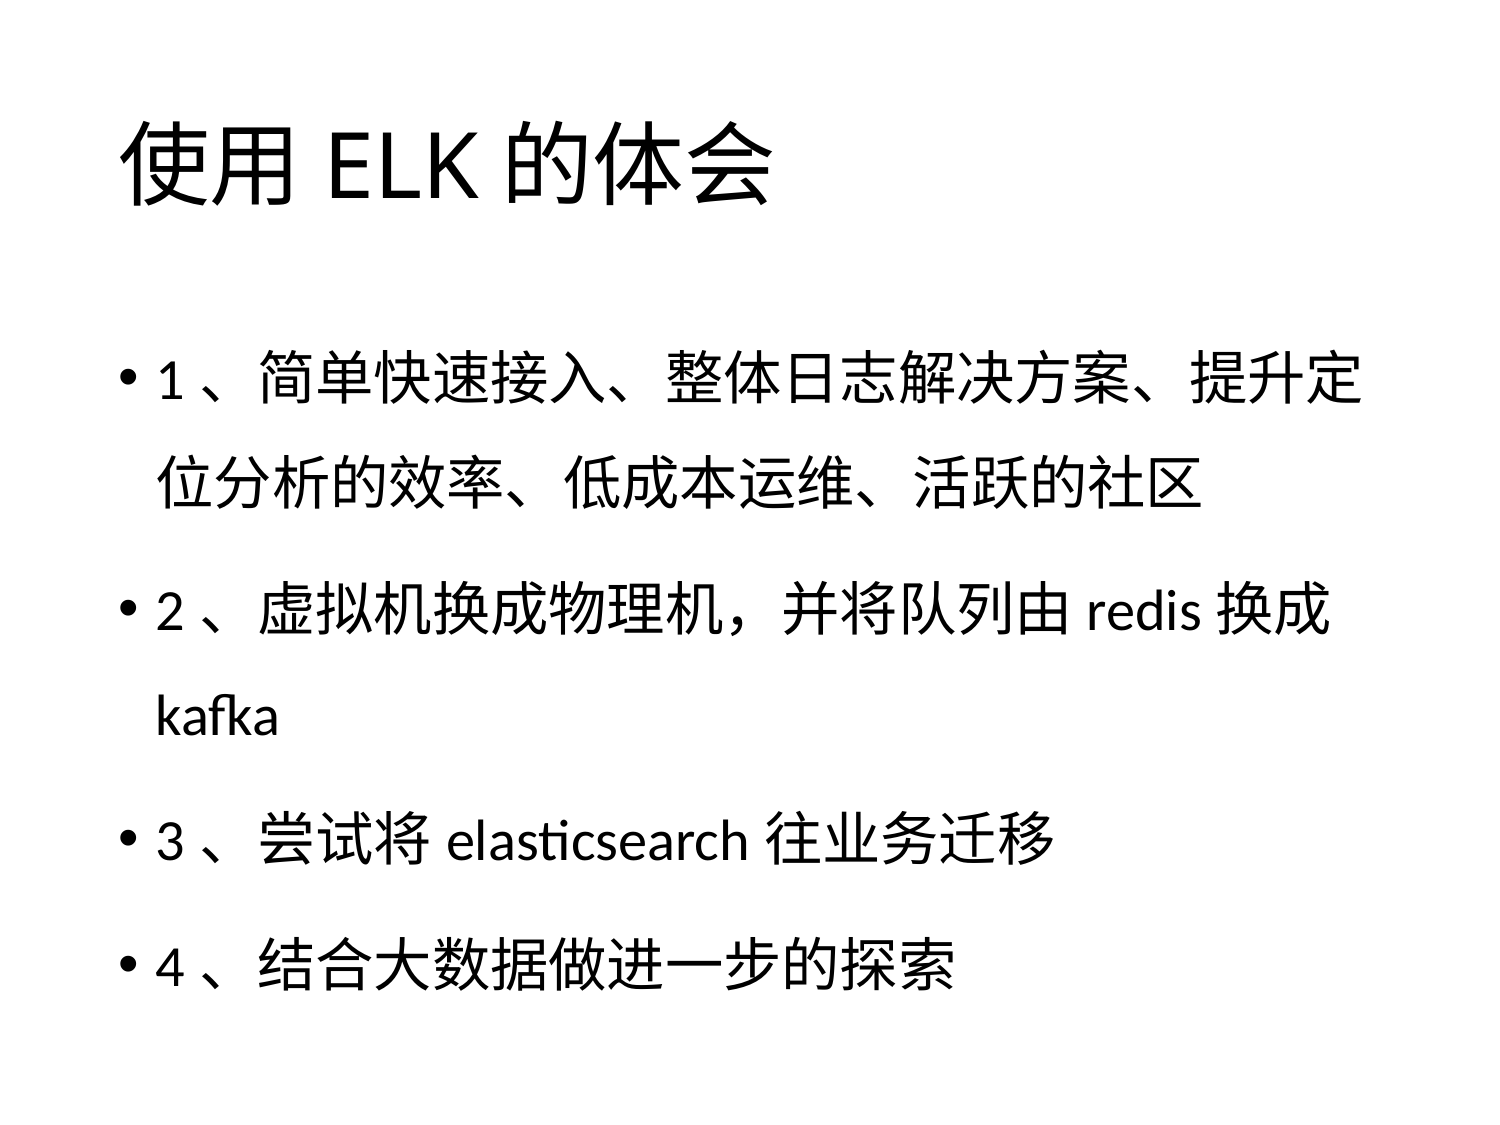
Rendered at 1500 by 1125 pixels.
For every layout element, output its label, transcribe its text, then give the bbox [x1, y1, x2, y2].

title 使用ELK的体会 [103, 59, 1397, 278]
list 1、简单快速接入、整体日志解决方案、提升定位分析的效率、低成本运维、活跃的社区 2、虚拟机换成物理机，并将队列由redis换成kafka 3、尝试将elasticsearch往业务迁移 4、结合大数据做进一步的探索 [103, 299, 1397, 1014]
